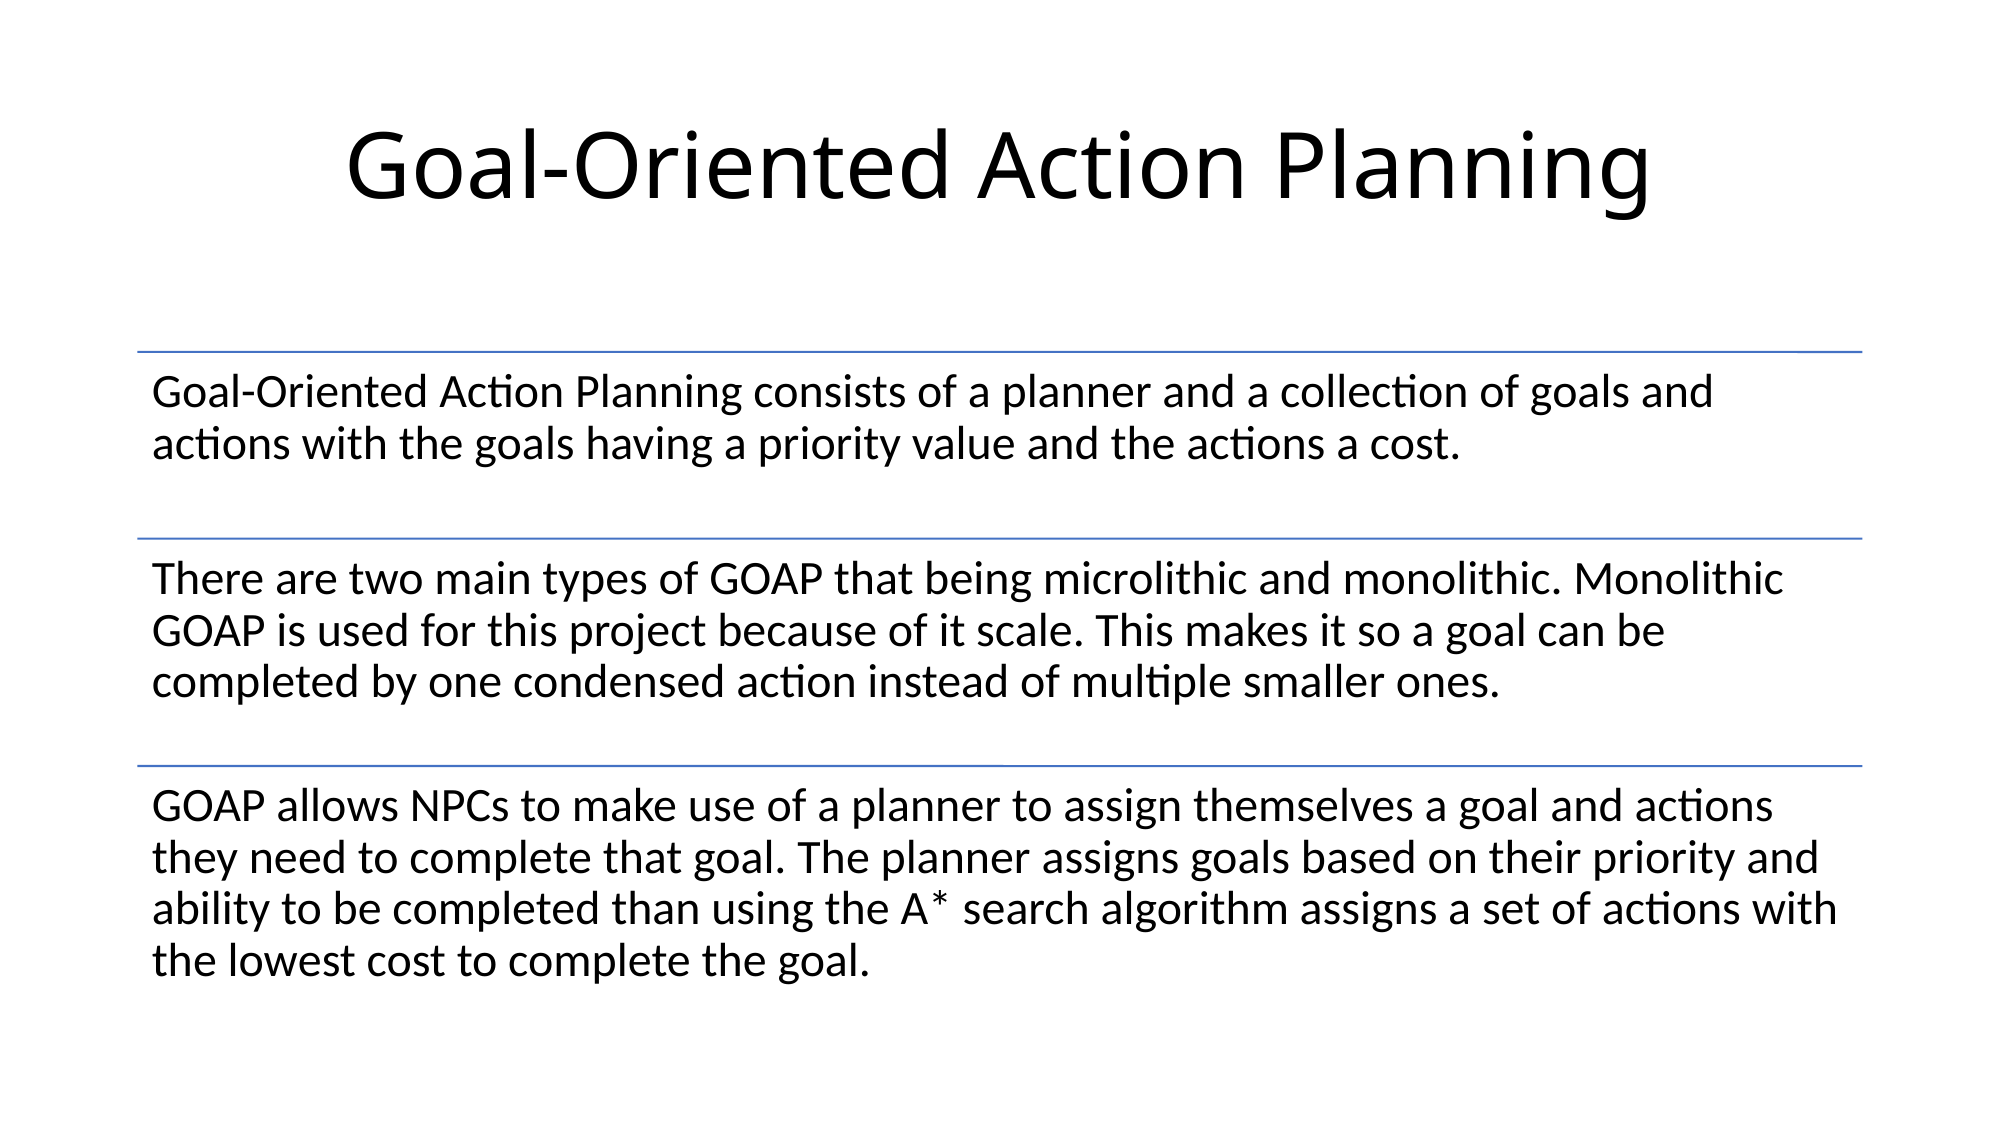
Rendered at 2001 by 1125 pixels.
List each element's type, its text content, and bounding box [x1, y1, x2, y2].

title Goal-Oriented Action Planning [137, 59, 1863, 278]
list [137, 351, 1863, 1014]
